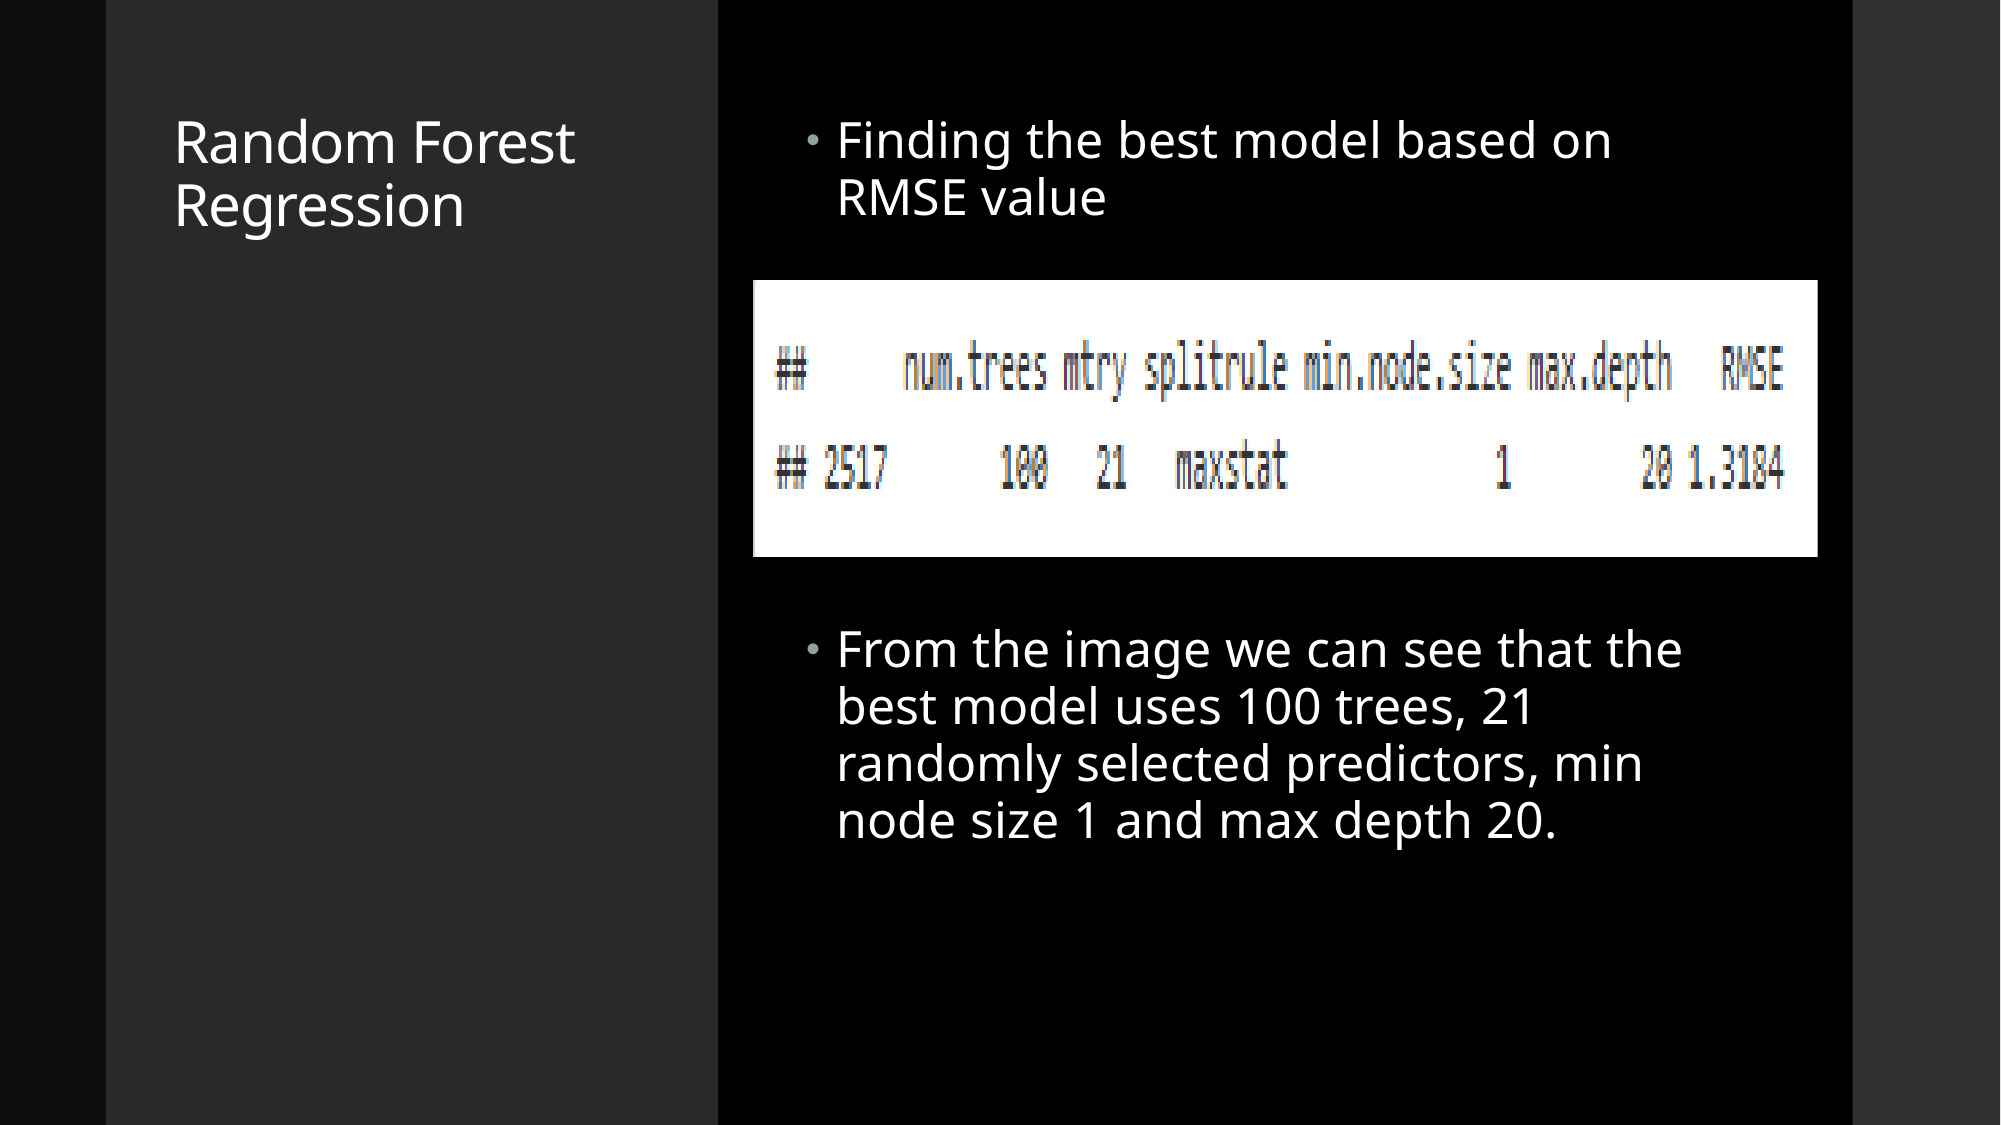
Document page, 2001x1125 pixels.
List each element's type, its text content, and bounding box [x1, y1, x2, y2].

list Finding the best model based on RMSE value From the image we can see that the best model uses 100 trees, 21 randomly selected predictors, min node size 1 and max depth 20. [790, 569, 1747, 1020]
title Random Forest Regression [158, 105, 666, 1013]
list Finding the best model based on RMSE value From the image we can see that the best model uses 100 trees, 21 randomly selected predictors, min node size 1 and max depth 20. [790, 105, 1747, 275]
picture [752, 279, 1818, 560]
text_box [0, 0, 107, 1125]
text_box [107, 0, 717, 1125]
text_box [717, 0, 1854, 1125]
